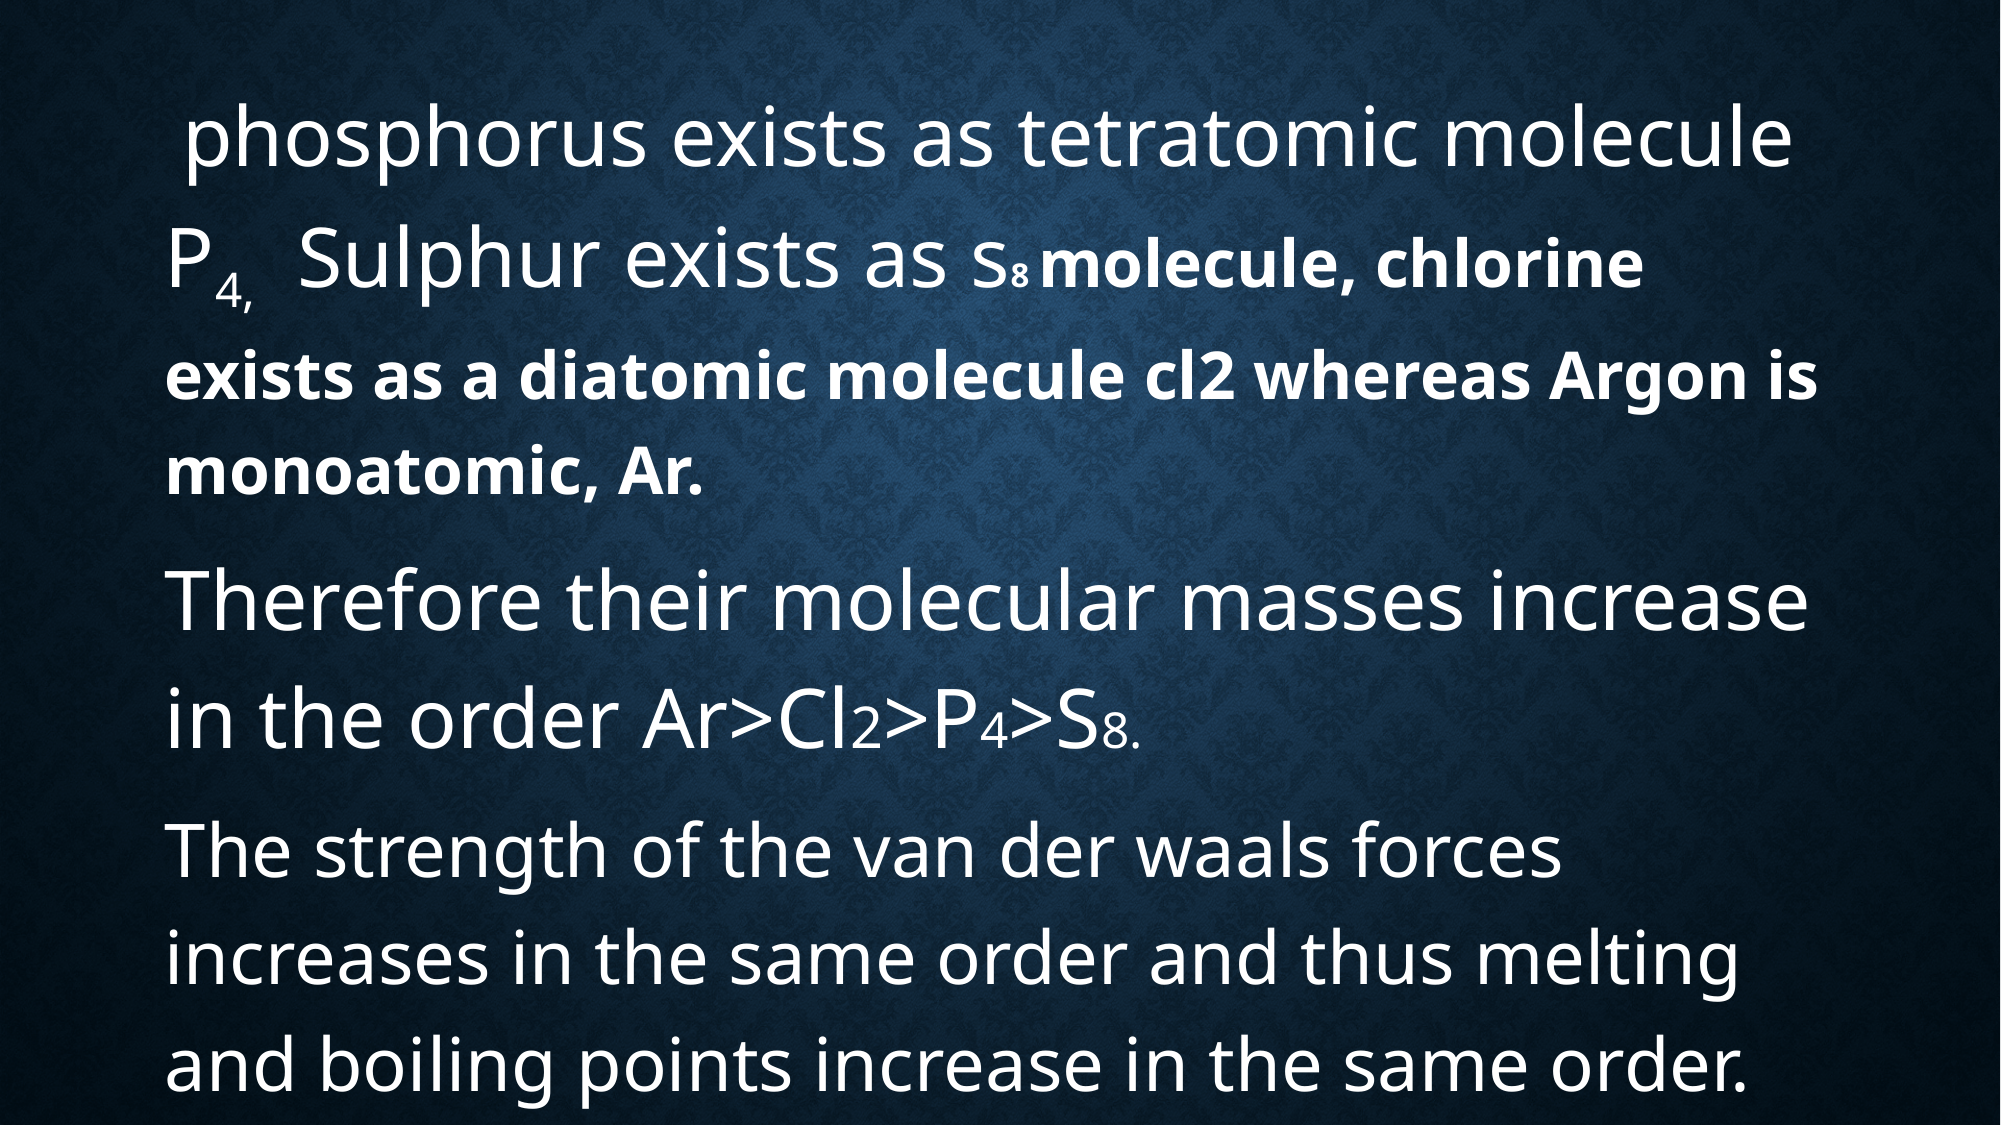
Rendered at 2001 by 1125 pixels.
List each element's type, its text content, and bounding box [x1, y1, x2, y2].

list phosphorus exists as tetratomic molecule P4, Sulphur exists as s8 molecule, chlorine exists as a diatomic molecule cl2 whereas Argon is monoatomic, Ar. Therefore their molecular masses increase in the order Ar>Cl2>P4>S8. The strength of the van der waals forces increases in the same order and thus melting and boiling points increase in the same order. [149, 56, 1849, 1125]
